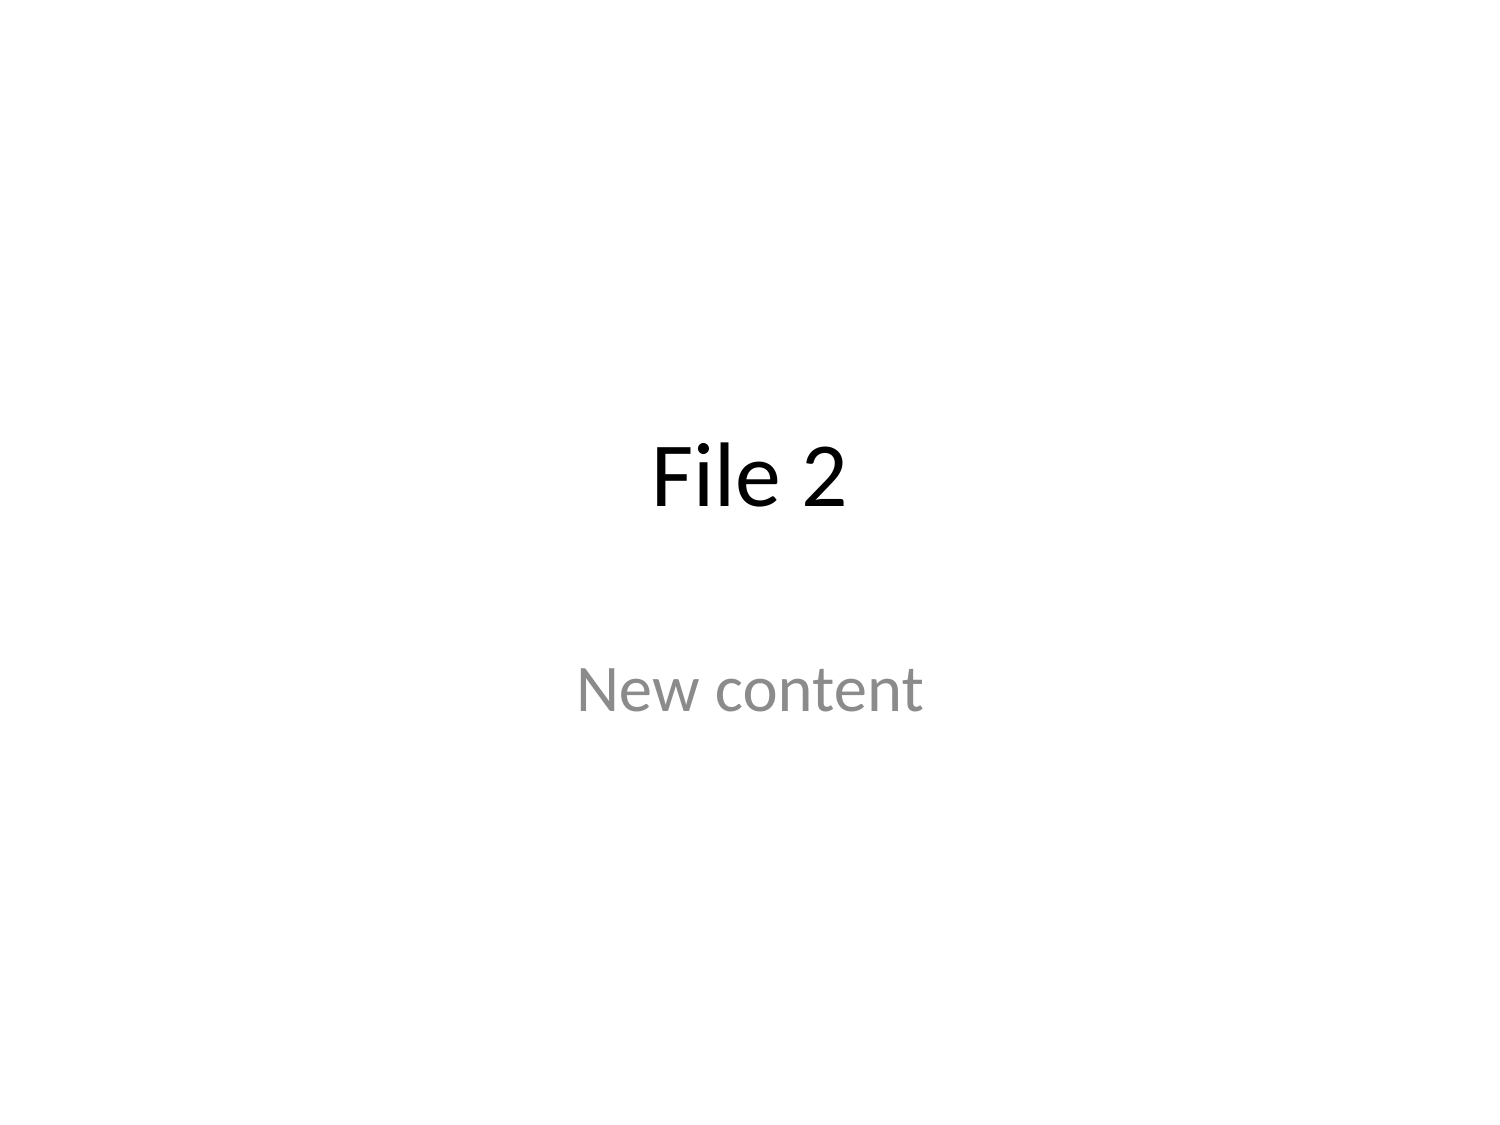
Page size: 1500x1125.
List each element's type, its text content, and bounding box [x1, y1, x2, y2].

subtitle New content [225, 637, 1275, 925]
title File 2 [112, 349, 1388, 591]
